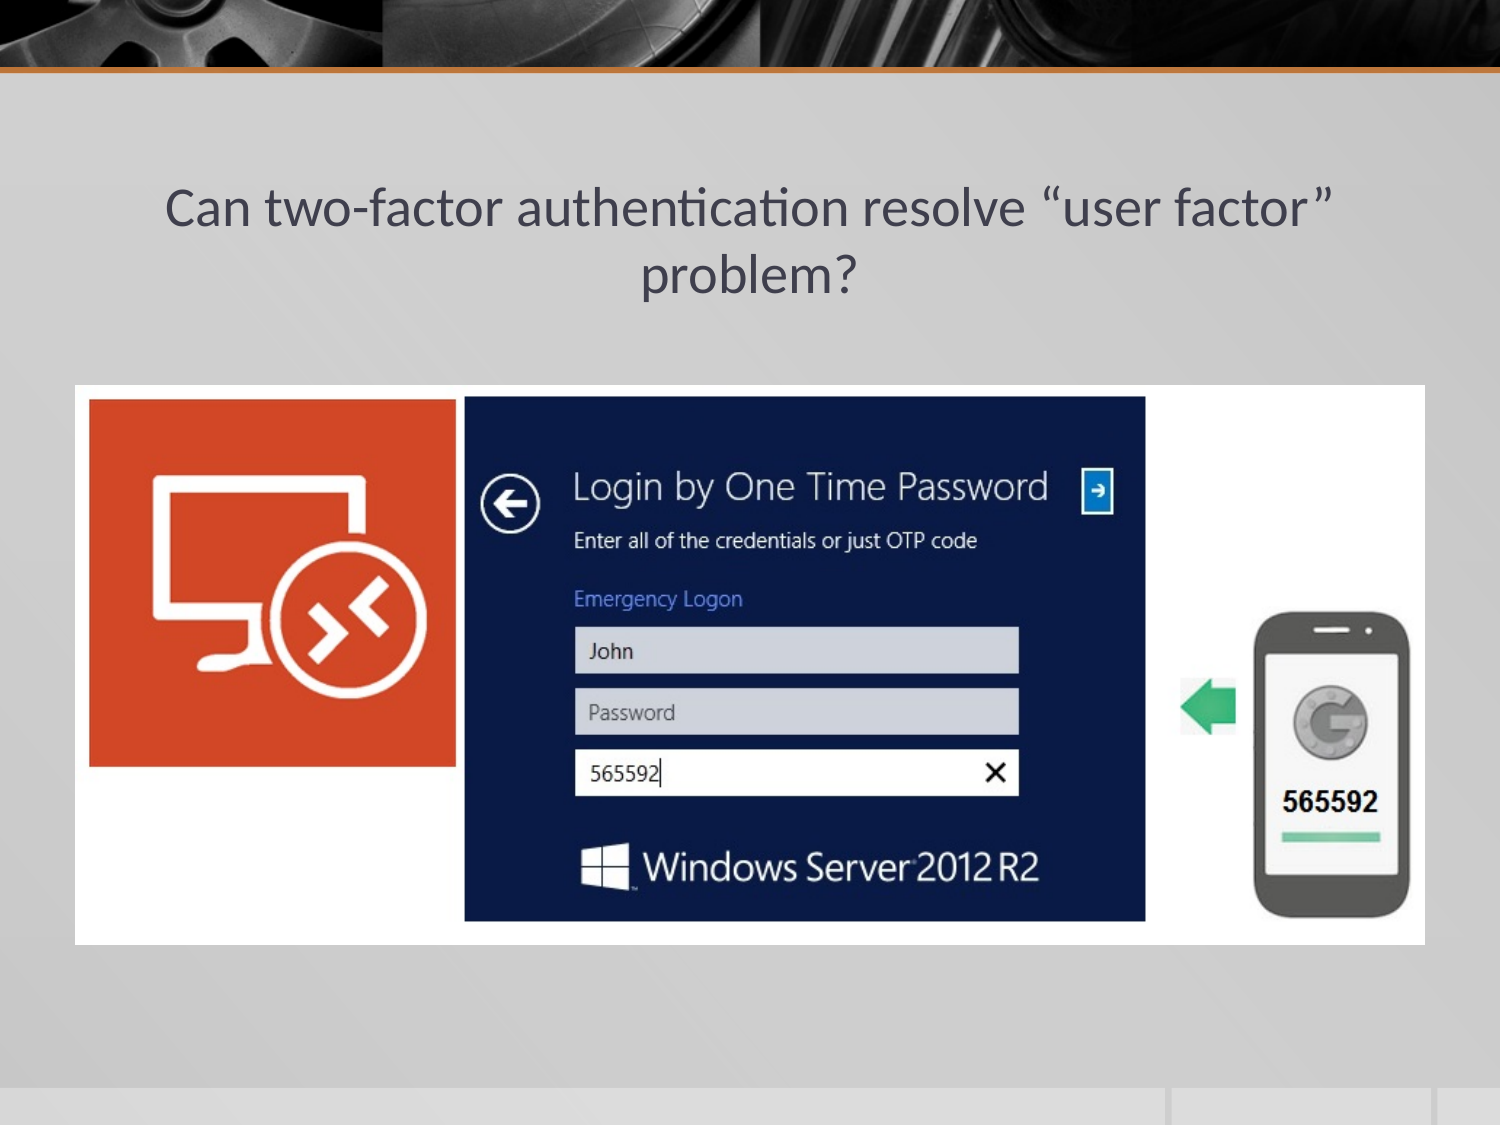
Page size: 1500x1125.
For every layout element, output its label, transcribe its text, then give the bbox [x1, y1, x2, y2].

title Can two-factor authentication resolve “user factor” problem? [75, 162, 1425, 313]
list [74, 385, 1426, 945]
picture [0, 0, 1500, 67]
